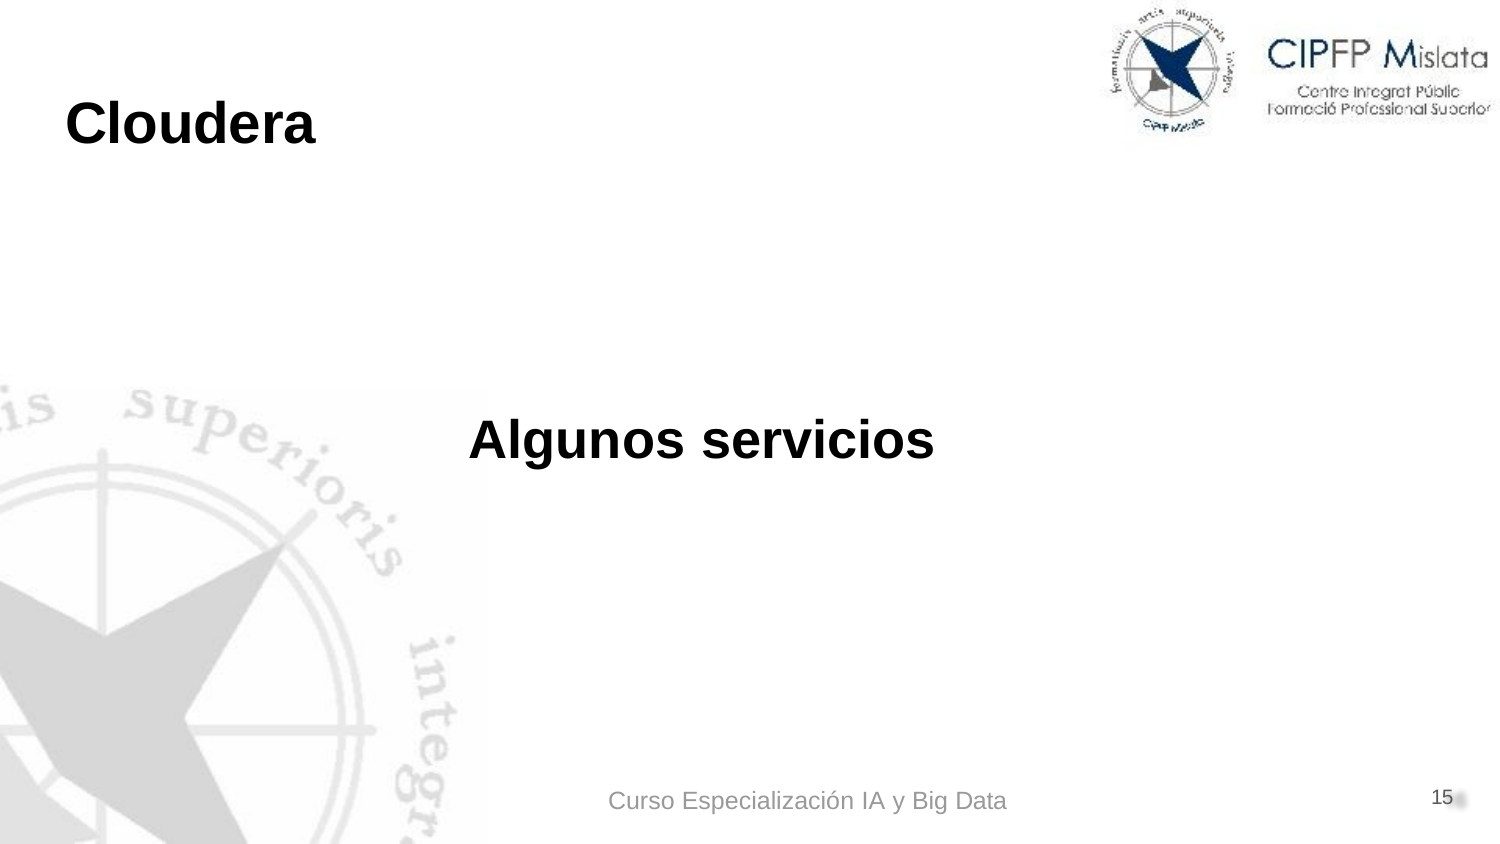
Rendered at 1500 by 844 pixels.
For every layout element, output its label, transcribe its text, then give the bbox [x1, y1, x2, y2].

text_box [1380, 758, 1490, 844]
footer Curso Especialización IA y Big Data [606, 784, 1008, 844]
picture [0, 0, 1500, 844]
text_box Algunos servicios [466, 401, 1413, 469]
text_box Cloudera [63, 82, 320, 155]
